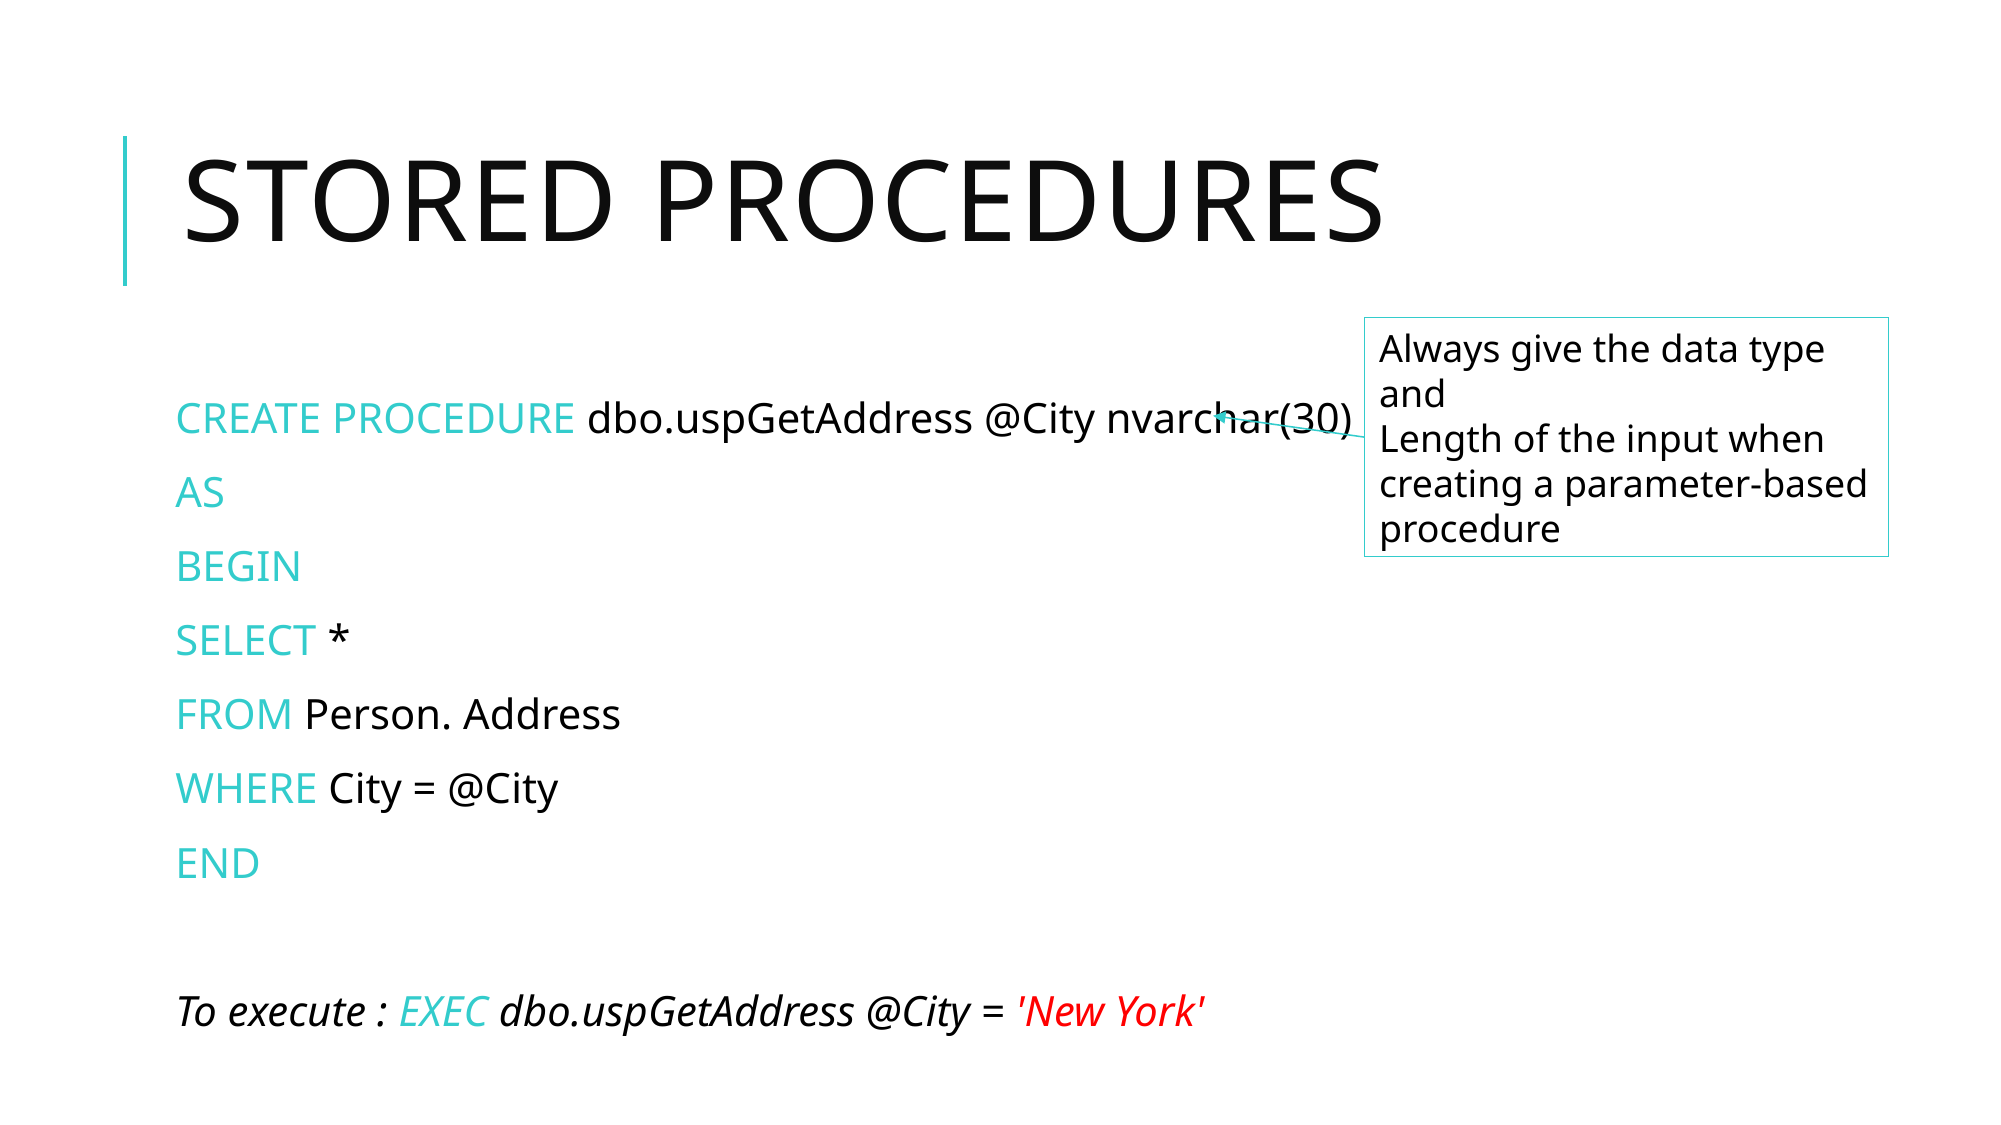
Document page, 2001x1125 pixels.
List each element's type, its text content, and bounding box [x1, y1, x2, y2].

text_box Always give the data type and Length of the input when creating a parameter-based procedure [1364, 317, 1889, 557]
title Stored procedures [168, 133, 1763, 285]
list CREATE PROCEDURE dbo.uspGetAddress @City nvarchar(30) AS BEGIN SELECT * FROM Person. Address WHERE City = @City END To execute : EXEC dbo.uspGetAddress @City = 'New York' [168, 310, 1763, 1035]
